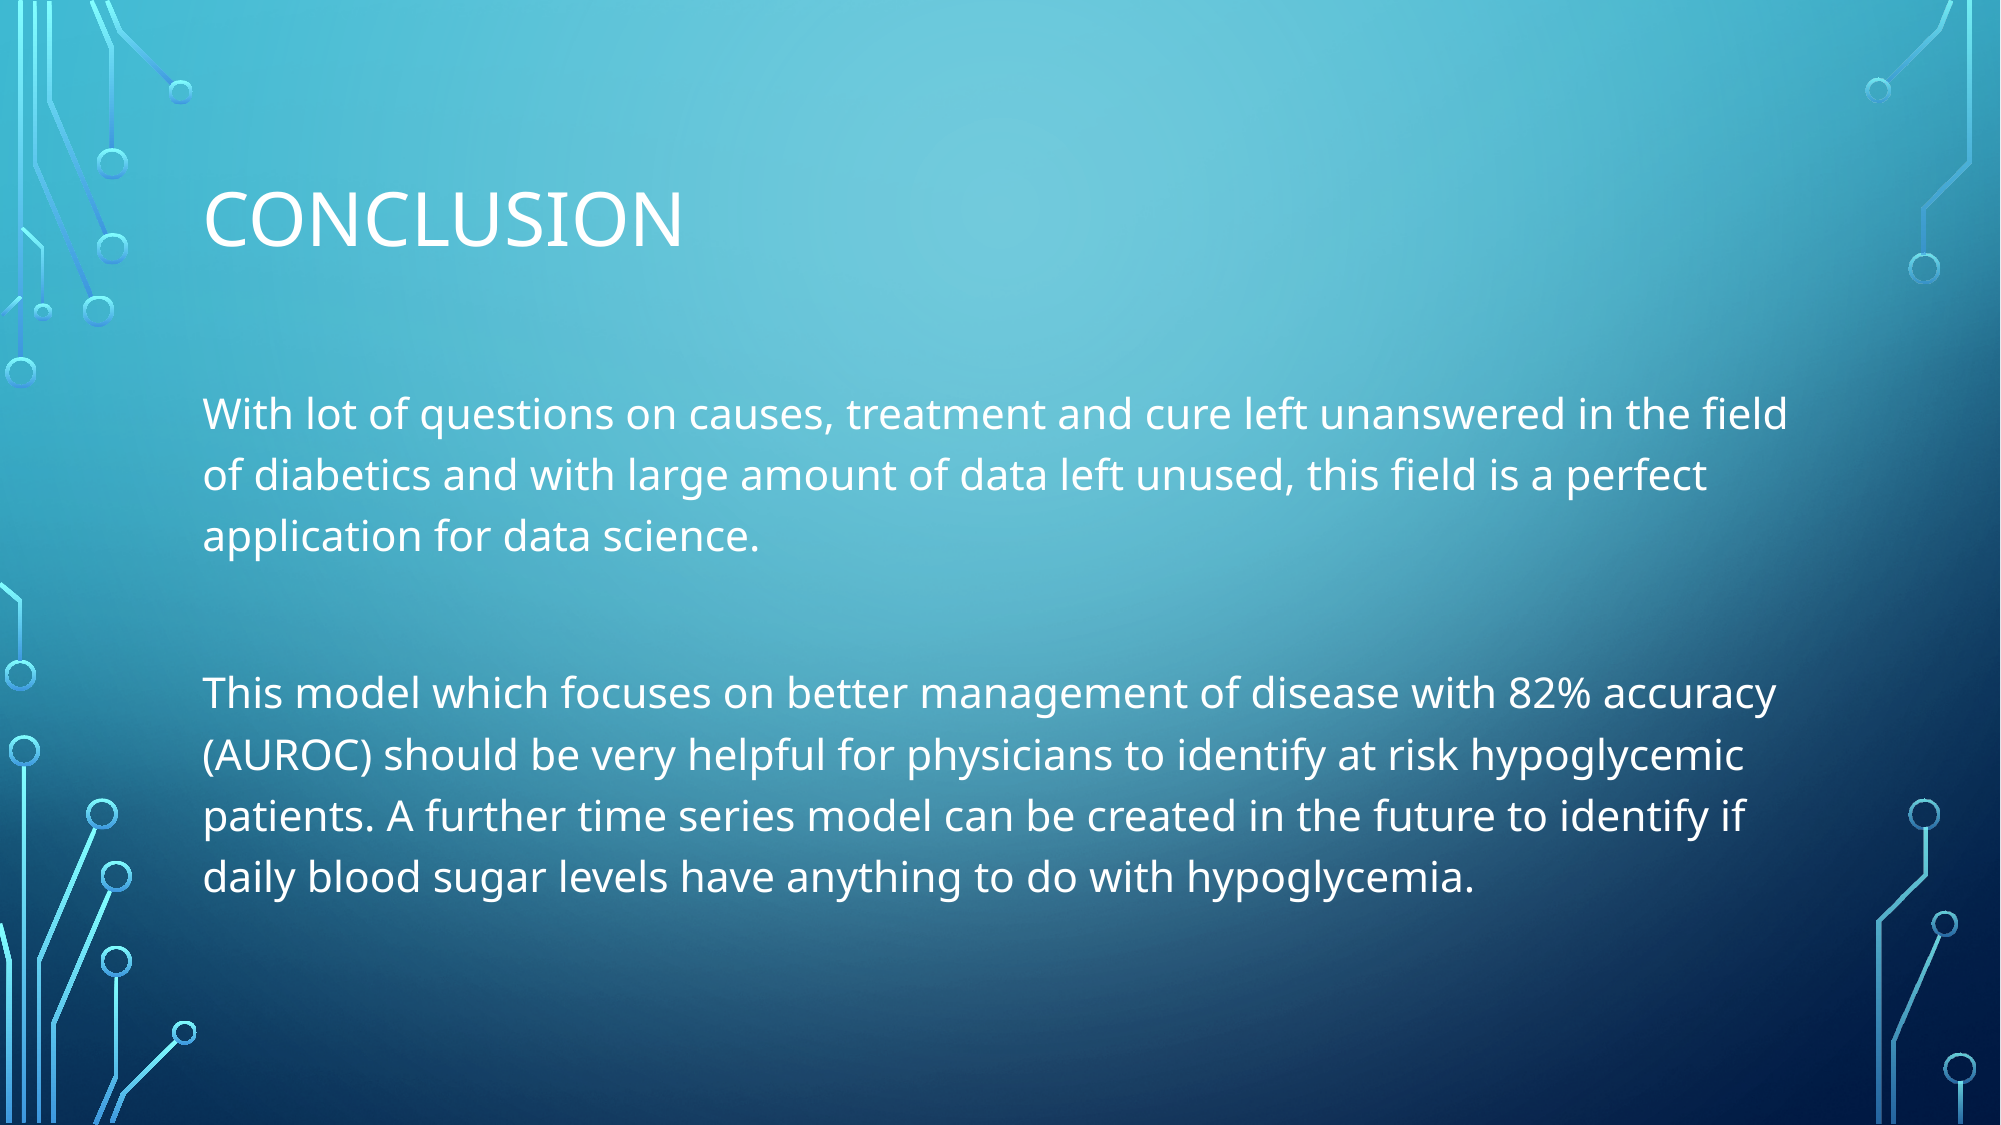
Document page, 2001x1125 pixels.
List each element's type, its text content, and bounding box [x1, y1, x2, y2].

title Conclusion [187, 101, 1813, 344]
list With lot of questions on causes, treatment and cure left unanswered in the field of diabetics and with large amount of data left unused, this field is a perfect application for data science. This model which focuses on better management of disease with 82% accuracy (AUROC) should be very helpful for physicians to identify at risk hypoglycemic patients. A further time series model can be created in the future to identify if daily blood sugar levels have anything to do with hypoglycemia. [187, 369, 1813, 950]
